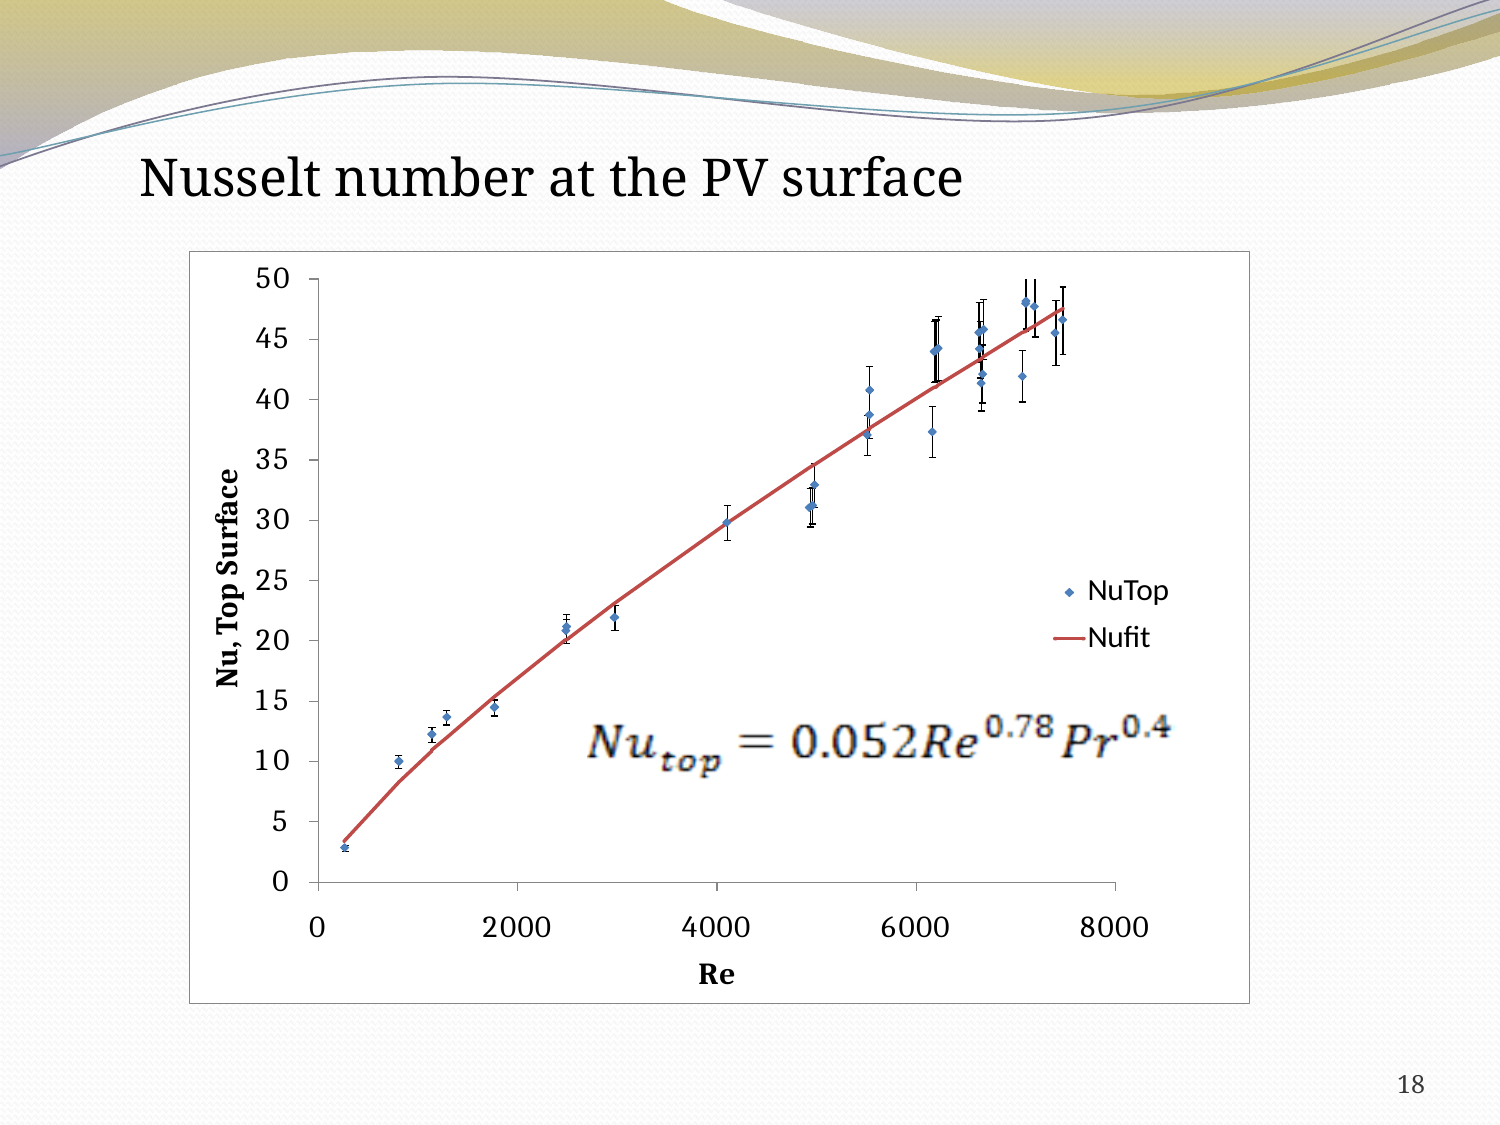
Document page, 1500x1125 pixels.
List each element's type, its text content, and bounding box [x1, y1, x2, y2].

slide_number 18 [1299, 1042, 1425, 1103]
text_box Nusselt number at the PV surface [125, 137, 1063, 215]
picture [187, 249, 1251, 1005]
